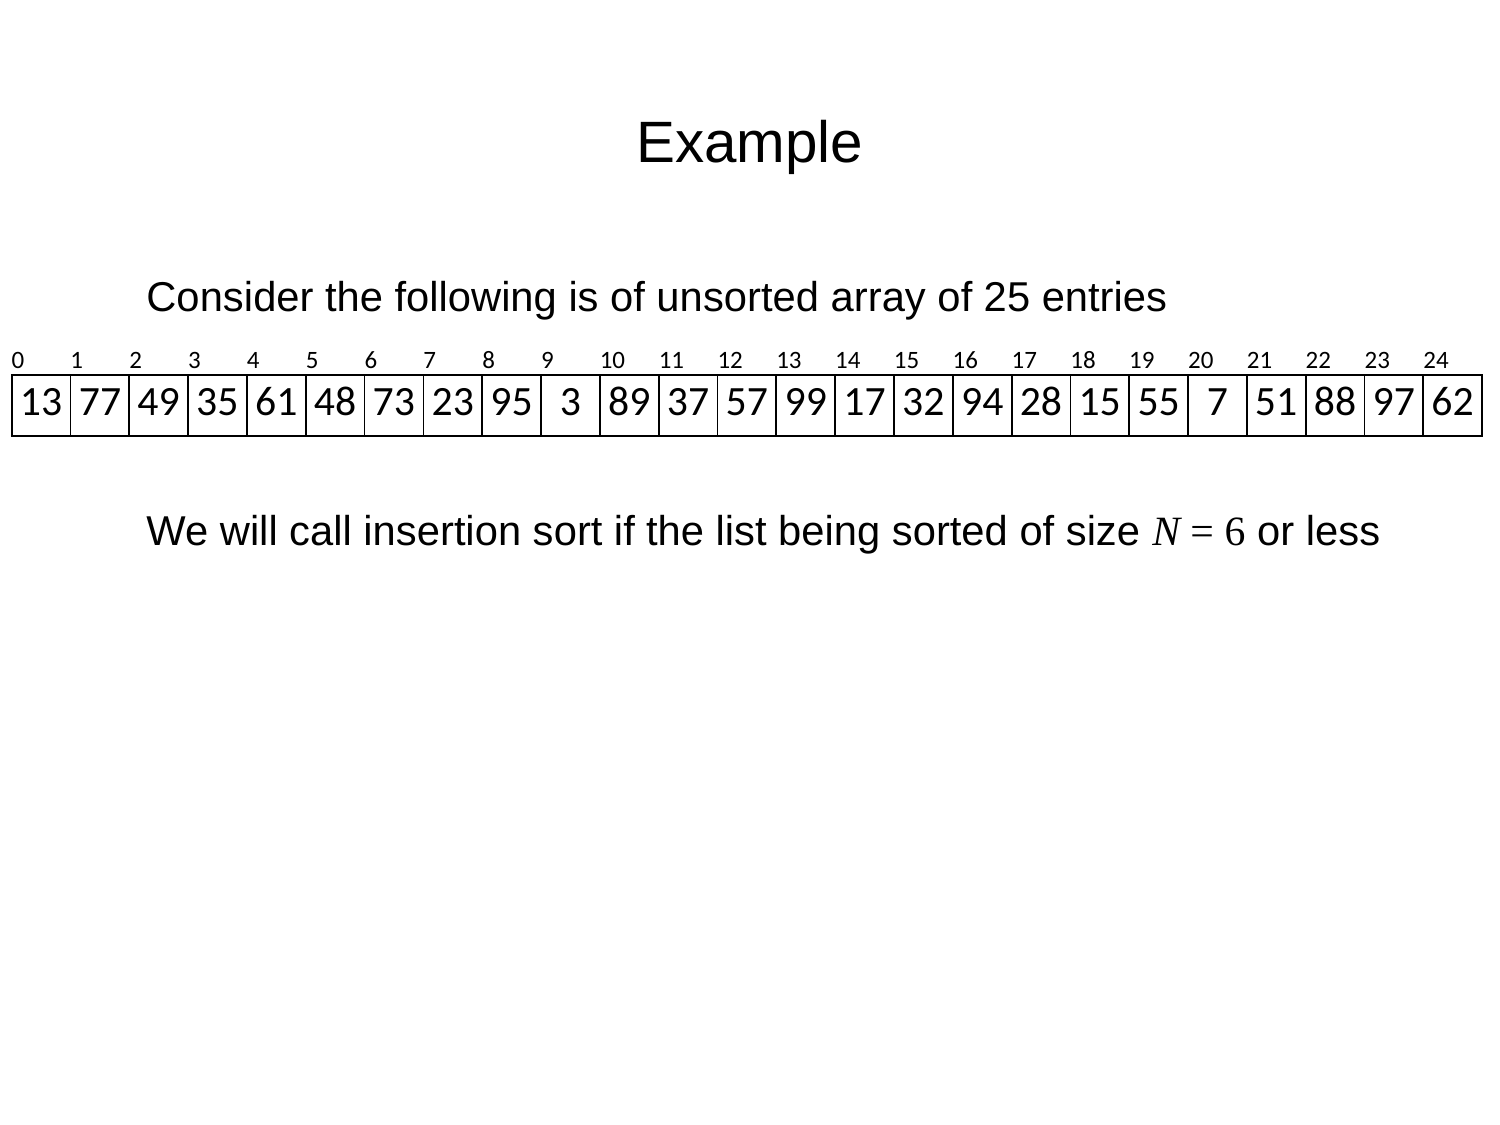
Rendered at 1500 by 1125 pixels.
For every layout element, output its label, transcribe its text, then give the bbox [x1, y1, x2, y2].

table_cell 88 [1307, 376, 1364, 435]
table_cell 48 [307, 376, 364, 435]
table_header 9 [541, 350, 600, 374]
table_header 15 [894, 350, 953, 374]
table_header 24 [1423, 350, 1482, 374]
table_cell 28 [1013, 376, 1070, 435]
table_header 23 [1365, 350, 1423, 374]
table_cell 95 [483, 376, 540, 435]
table_cell 57 [718, 376, 775, 435]
table_header 21 [1247, 350, 1306, 374]
table_header 11 [659, 350, 718, 374]
table_header 22 [1306, 350, 1365, 374]
title Example [74, 44, 1426, 233]
table_header 8 [482, 350, 541, 374]
table_header 20 [1188, 350, 1247, 374]
table_cell 49 [130, 376, 187, 435]
table_header 1 [71, 350, 129, 374]
table_header 6 [365, 350, 423, 374]
table_header 14 [835, 350, 894, 374]
table_cell 61 [248, 376, 305, 435]
table_cell 97 [1365, 376, 1422, 435]
table_header 16 [953, 350, 1012, 374]
table_cell 55 [1130, 376, 1187, 435]
table_header 3 [188, 350, 247, 374]
table_header 2 [129, 350, 188, 374]
table_header 12 [718, 350, 776, 374]
table_cell 89 [601, 376, 658, 435]
table_cell 32 [895, 376, 952, 435]
table_cell 99 [777, 376, 834, 435]
table_header 10 [600, 350, 659, 374]
table_cell 15 [1071, 376, 1128, 435]
table_cell 77 [71, 376, 128, 435]
table_cell 73 [365, 376, 423, 435]
table_cell 35 [189, 376, 246, 435]
table_cell 13 [13, 376, 70, 435]
table_cell 23 [424, 376, 481, 435]
list Consider the following is of unsorted array of 25 entries We will call insertion sort if the list being sorted of size N = 6 or less [74, 437, 1426, 1006]
table_cell 51 [1248, 376, 1305, 435]
table_cell 94 [954, 376, 1011, 435]
table_header 19 [1129, 350, 1188, 374]
table_cell 7 [1189, 376, 1246, 435]
table_header 13 [776, 350, 835, 374]
table_header 18 [1070, 350, 1129, 374]
table_cell 3 [542, 376, 599, 435]
table_header 4 [247, 350, 306, 374]
list Consider the following is of unsorted array of 25 entries We will call insertion sort if the list being sorted of size N = 6 or less [74, 262, 1426, 350]
table_header 7 [423, 350, 482, 374]
table_header 17 [1012, 350, 1070, 374]
table_cell 17 [836, 376, 893, 435]
table_cell 37 [660, 376, 717, 435]
table_cell 62 [1424, 376, 1481, 435]
table_header 5 [306, 350, 365, 374]
table_header 0 [12, 350, 71, 374]
